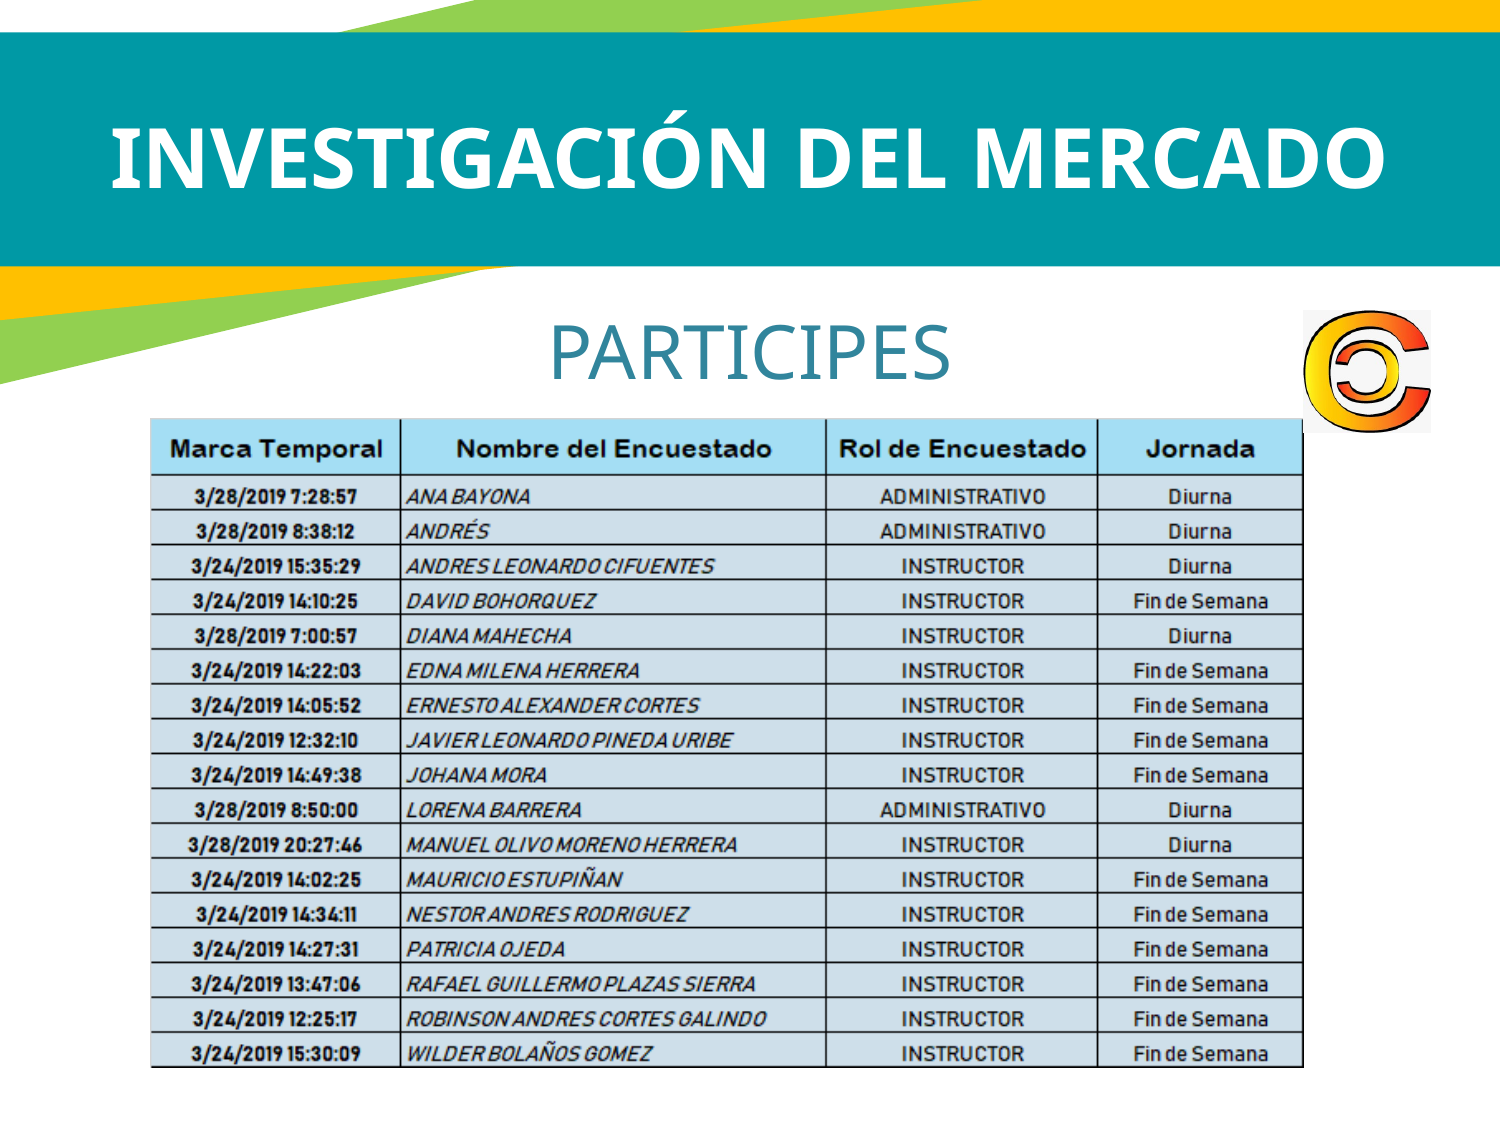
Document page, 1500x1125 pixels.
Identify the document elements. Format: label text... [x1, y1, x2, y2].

picture [149, 309, 1431, 1068]
text_box INVESTIGACIÓN DEL MERCADO [37, 98, 1463, 199]
text_box PARTICIPES [532, 297, 968, 402]
